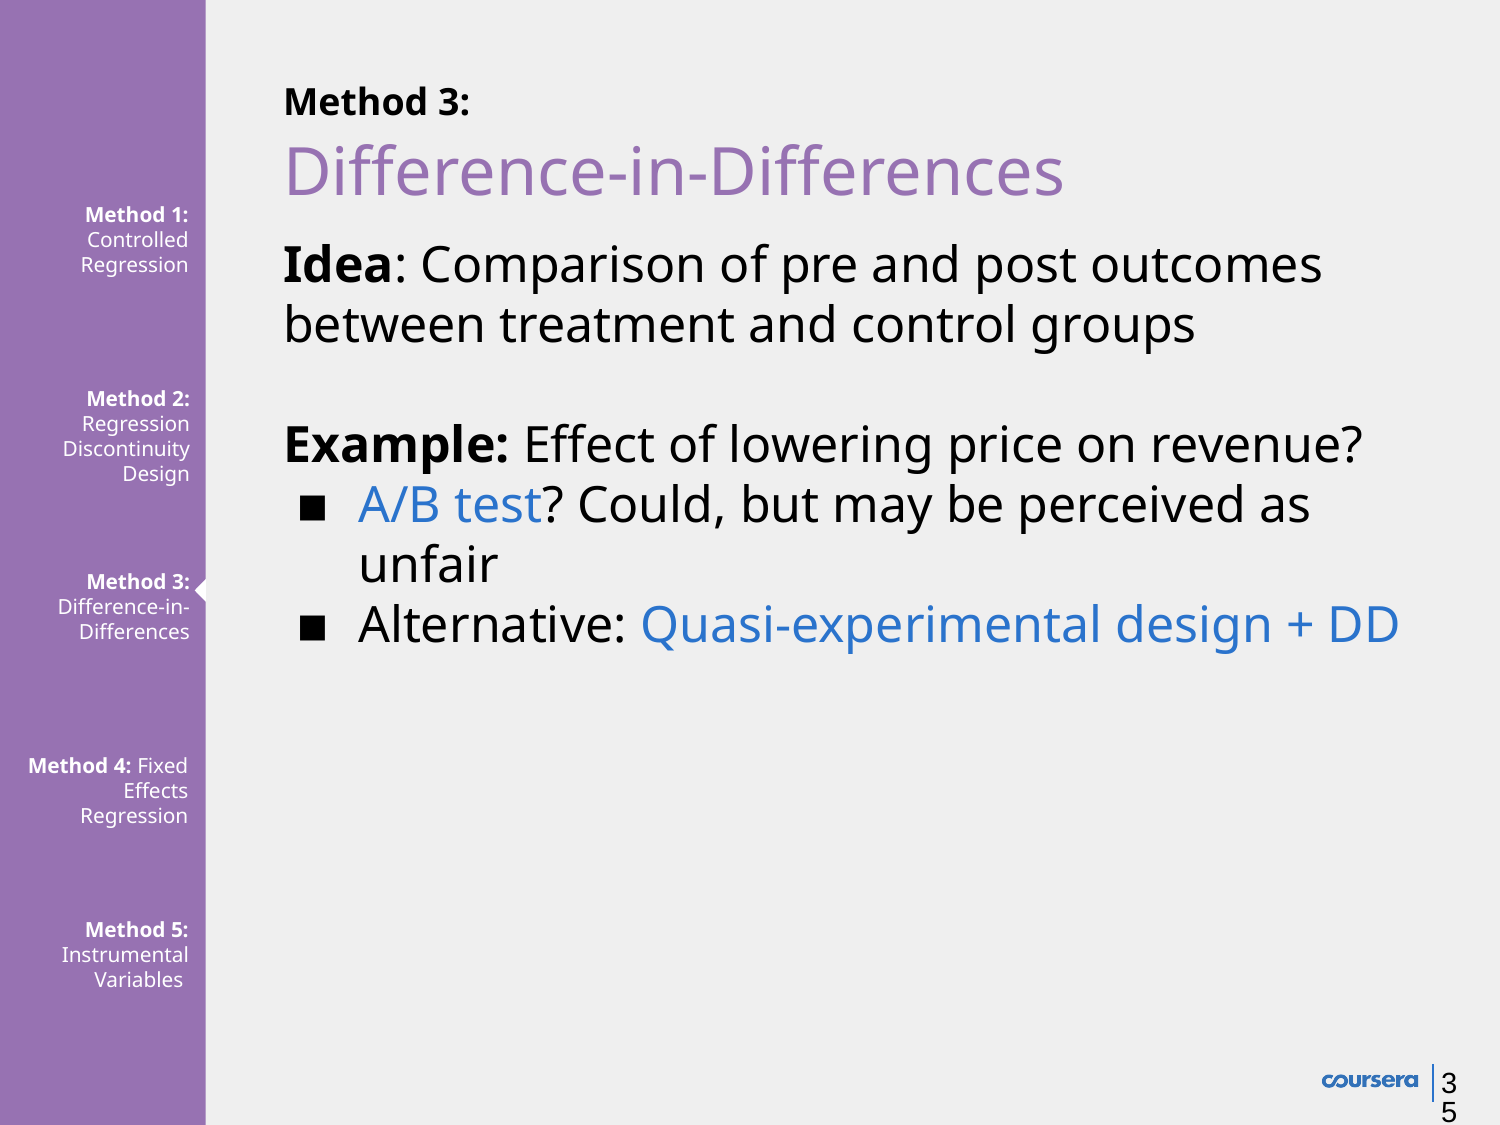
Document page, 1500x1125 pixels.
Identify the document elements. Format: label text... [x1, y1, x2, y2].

title Method 3: Difference-in-Differences [268, 82, 1466, 217]
slide_number ‹#› [1426, 1038, 1483, 1125]
list Idea: Comparison of pre and post outcomes between treatment and control groups Example: Effect of lowering price on revenue? A/B test? Could, but may be perceived as unfair Alternative: Quasi-experimental design + DD [268, 217, 1466, 1051]
text_box Method 2: Regression Discontinuity Design [2, 370, 205, 553]
text_box Method 3: Difference-in- Differences [2, 553, 205, 751]
text_box Method 4: Fixed Effects Regression [1, 737, 204, 901]
picture [1307, 1068, 1426, 1094]
text_box Method 5: Instrumental Variables [0, 901, 204, 1099]
text_box Method 1: Controlled Regression [0, 186, 204, 384]
